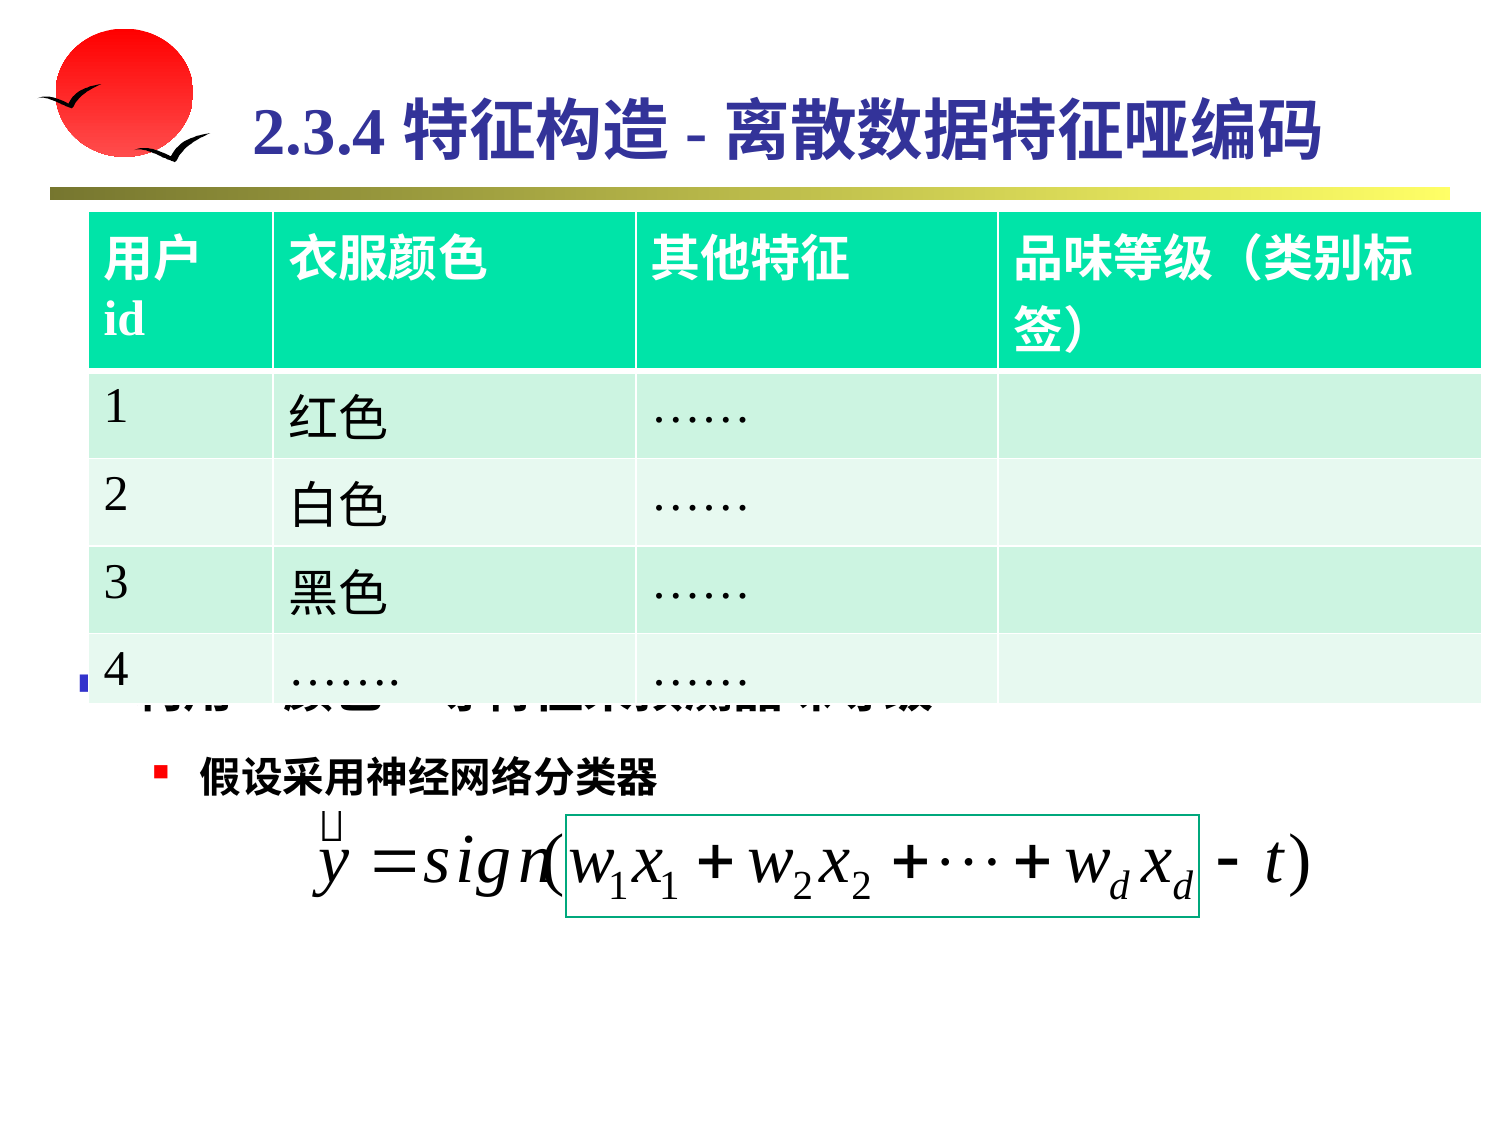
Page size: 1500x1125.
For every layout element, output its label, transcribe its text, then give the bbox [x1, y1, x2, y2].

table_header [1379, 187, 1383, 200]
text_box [301, 811, 1323, 917]
table_header 品味等级（类别标签） [999, 212, 1481, 368]
table_cell [999, 547, 1481, 633]
table_cell ……. [274, 634, 635, 703]
table_header 用户id [89, 212, 272, 368]
table_cell 2 [89, 459, 272, 545]
table_header 衣服颜色 [274, 212, 635, 368]
table_cell 4 [89, 634, 272, 703]
table_cell 1 [89, 374, 272, 458]
table_cell 3 [89, 547, 272, 633]
table_cell [999, 634, 1481, 703]
table_cell 红色 [274, 374, 635, 458]
table_header 其他特征 [637, 212, 997, 368]
table_cell …… [637, 547, 997, 633]
table_cell …… [637, 634, 997, 703]
table_cell 白色 [274, 459, 635, 545]
table_cell [999, 459, 1481, 545]
table_cell …… [637, 459, 997, 545]
list 利用“颜色”等特征来预测品味等级 假设采用神经网络分类器 [62, 619, 1450, 1083]
table_cell [999, 374, 1481, 458]
table_cell 黑色 [274, 547, 635, 633]
table_cell …… [637, 374, 997, 458]
title 2.3.4特征构造-离散数据特征哑编码 [237, 50, 1450, 175]
